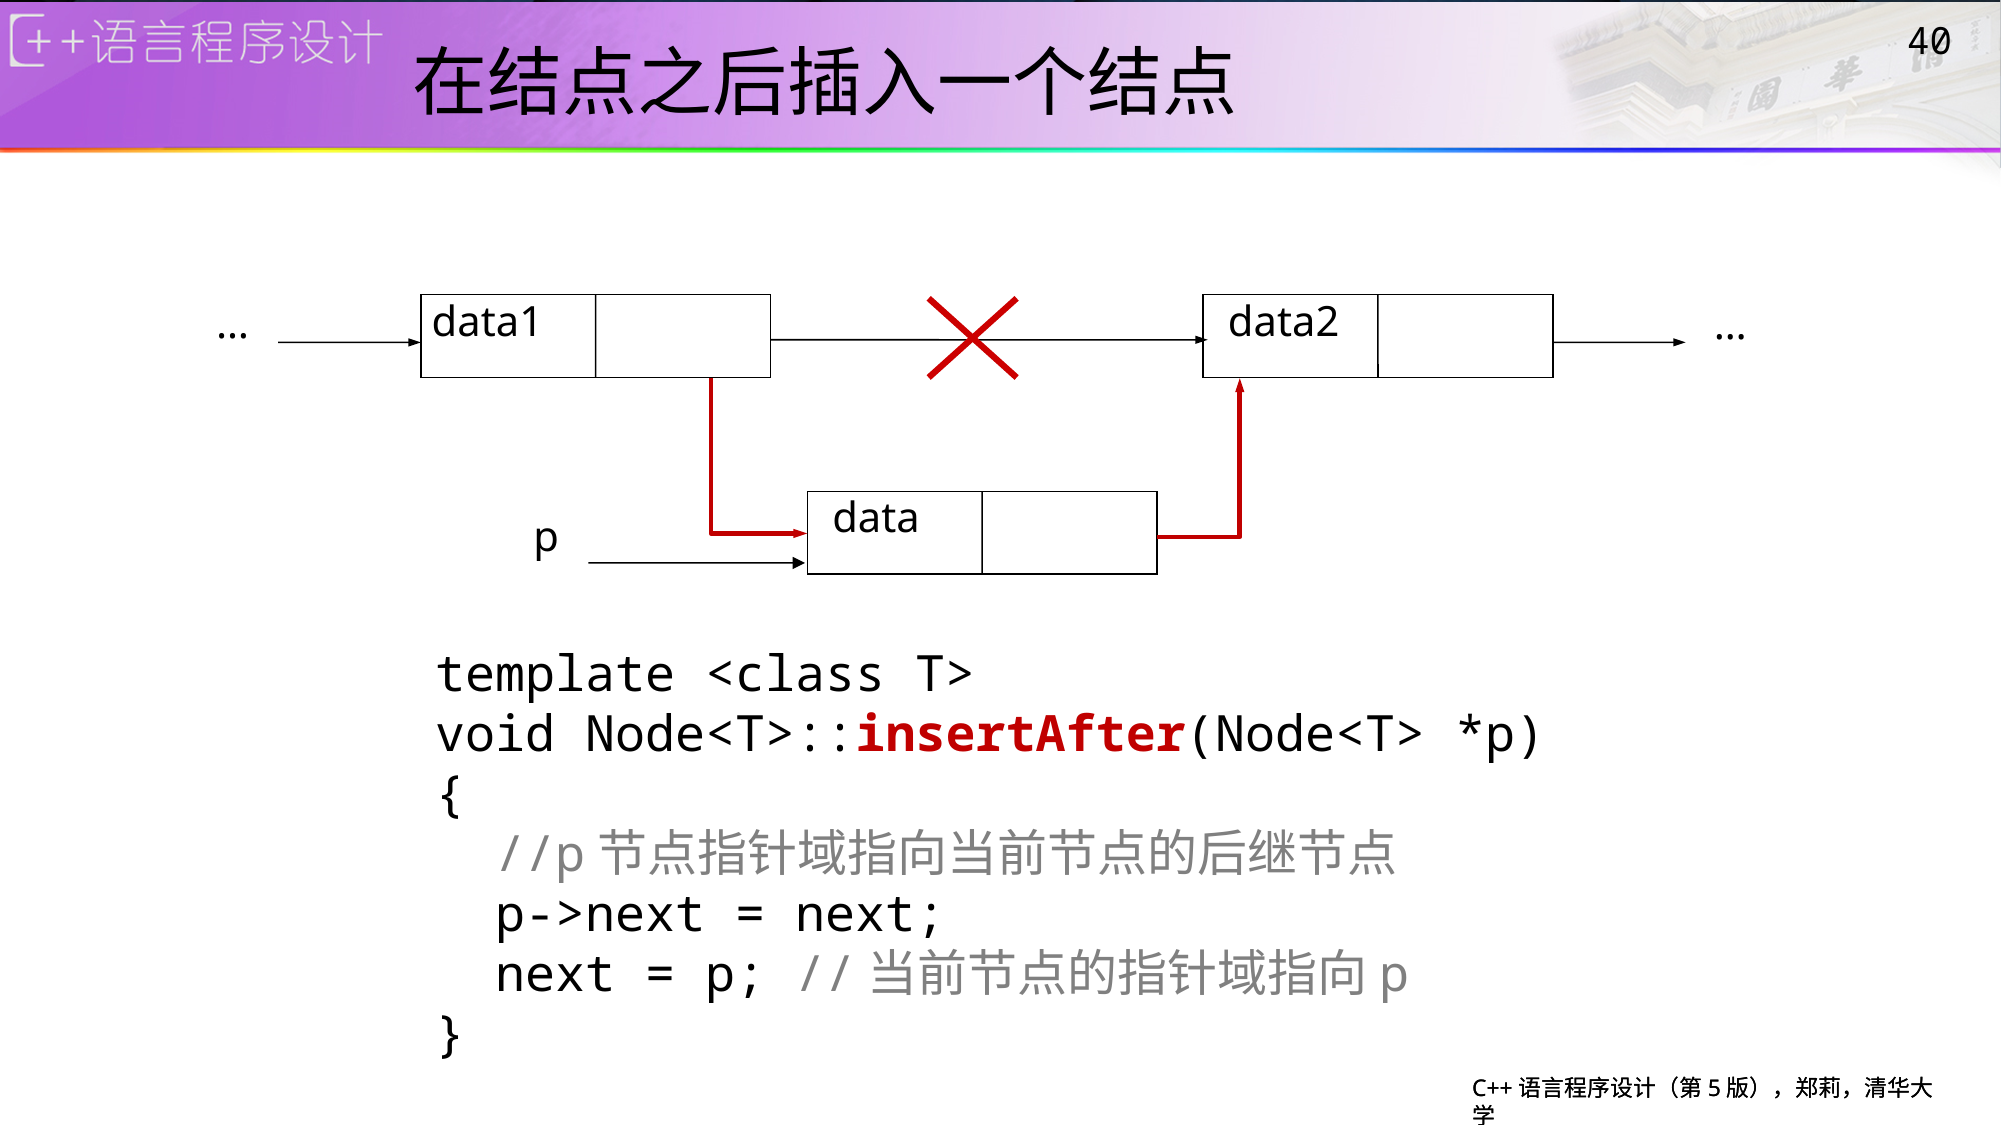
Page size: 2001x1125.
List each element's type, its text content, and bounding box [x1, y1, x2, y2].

text_box [1157, 387, 1244, 538]
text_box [930, 300, 1015, 376]
text_box [588, 556, 805, 570]
text_box data [807, 491, 982, 575]
text_box data1 [420, 294, 595, 378]
text_box … [1633, 290, 1827, 381]
picture [0, 0, 2001, 1125]
text_box [300, 338, 421, 347]
text_box template <class T> void Node<T>::insertAfter(Node<T> *p) { //p节点指针域指向当前节点的后继节点 p->next = next; next = p; //当前节点的指针域指向p } [420, 634, 1615, 1069]
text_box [1202, 294, 1686, 378]
text_box [710, 378, 808, 538]
text_box data [983, 491, 1157, 575]
slide_number 40 [1516, 12, 1967, 73]
title 在结点之后插入一个结点 [397, 9, 1901, 149]
text_box p [501, 510, 731, 576]
text_box data1 [596, 294, 771, 378]
text_box … [165, 296, 300, 362]
